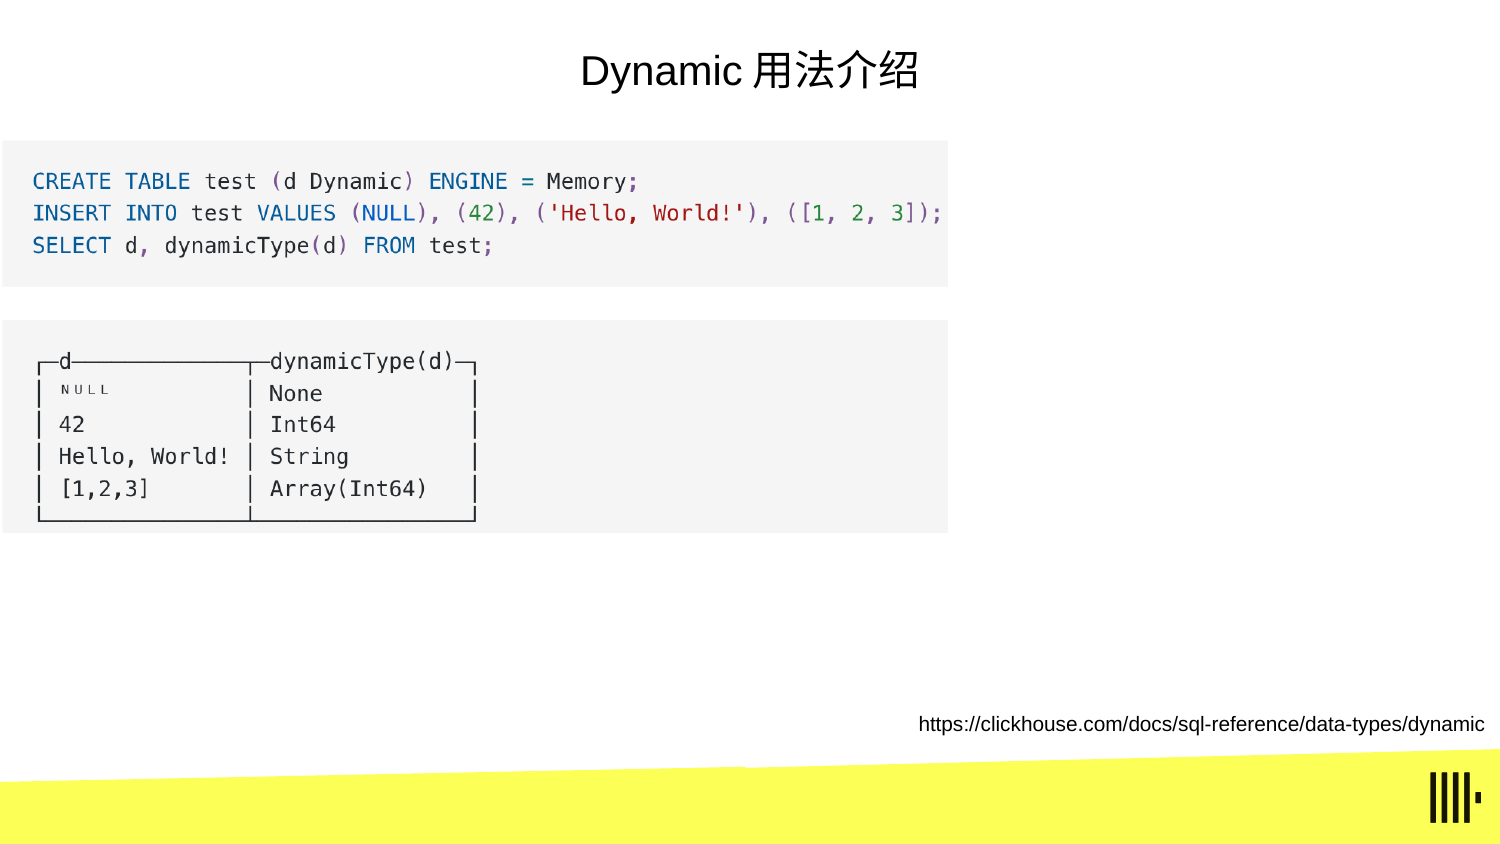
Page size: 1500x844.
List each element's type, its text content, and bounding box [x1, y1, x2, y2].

picture [0, 136, 948, 533]
picture [1425, 767, 1485, 827]
text_box Dynamic用法介绍 https://clickhouse.com/docs/sql-reference/data-types/dynamic [0, 36, 1500, 621]
